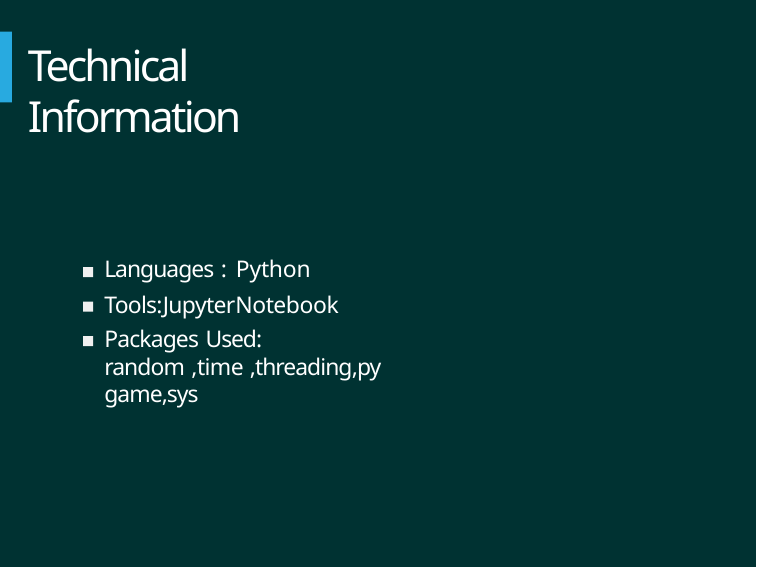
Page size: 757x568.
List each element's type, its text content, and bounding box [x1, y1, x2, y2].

text_box [83, 336, 94, 347]
text_box Languages : Python Tools:JupyterNotebook Packages Used: random ,time ,threading,pygame,sys [102, 245, 656, 408]
title Technical Information [25, 36, 396, 142]
text_box [83, 267, 94, 278]
text_box [83, 301, 94, 312]
